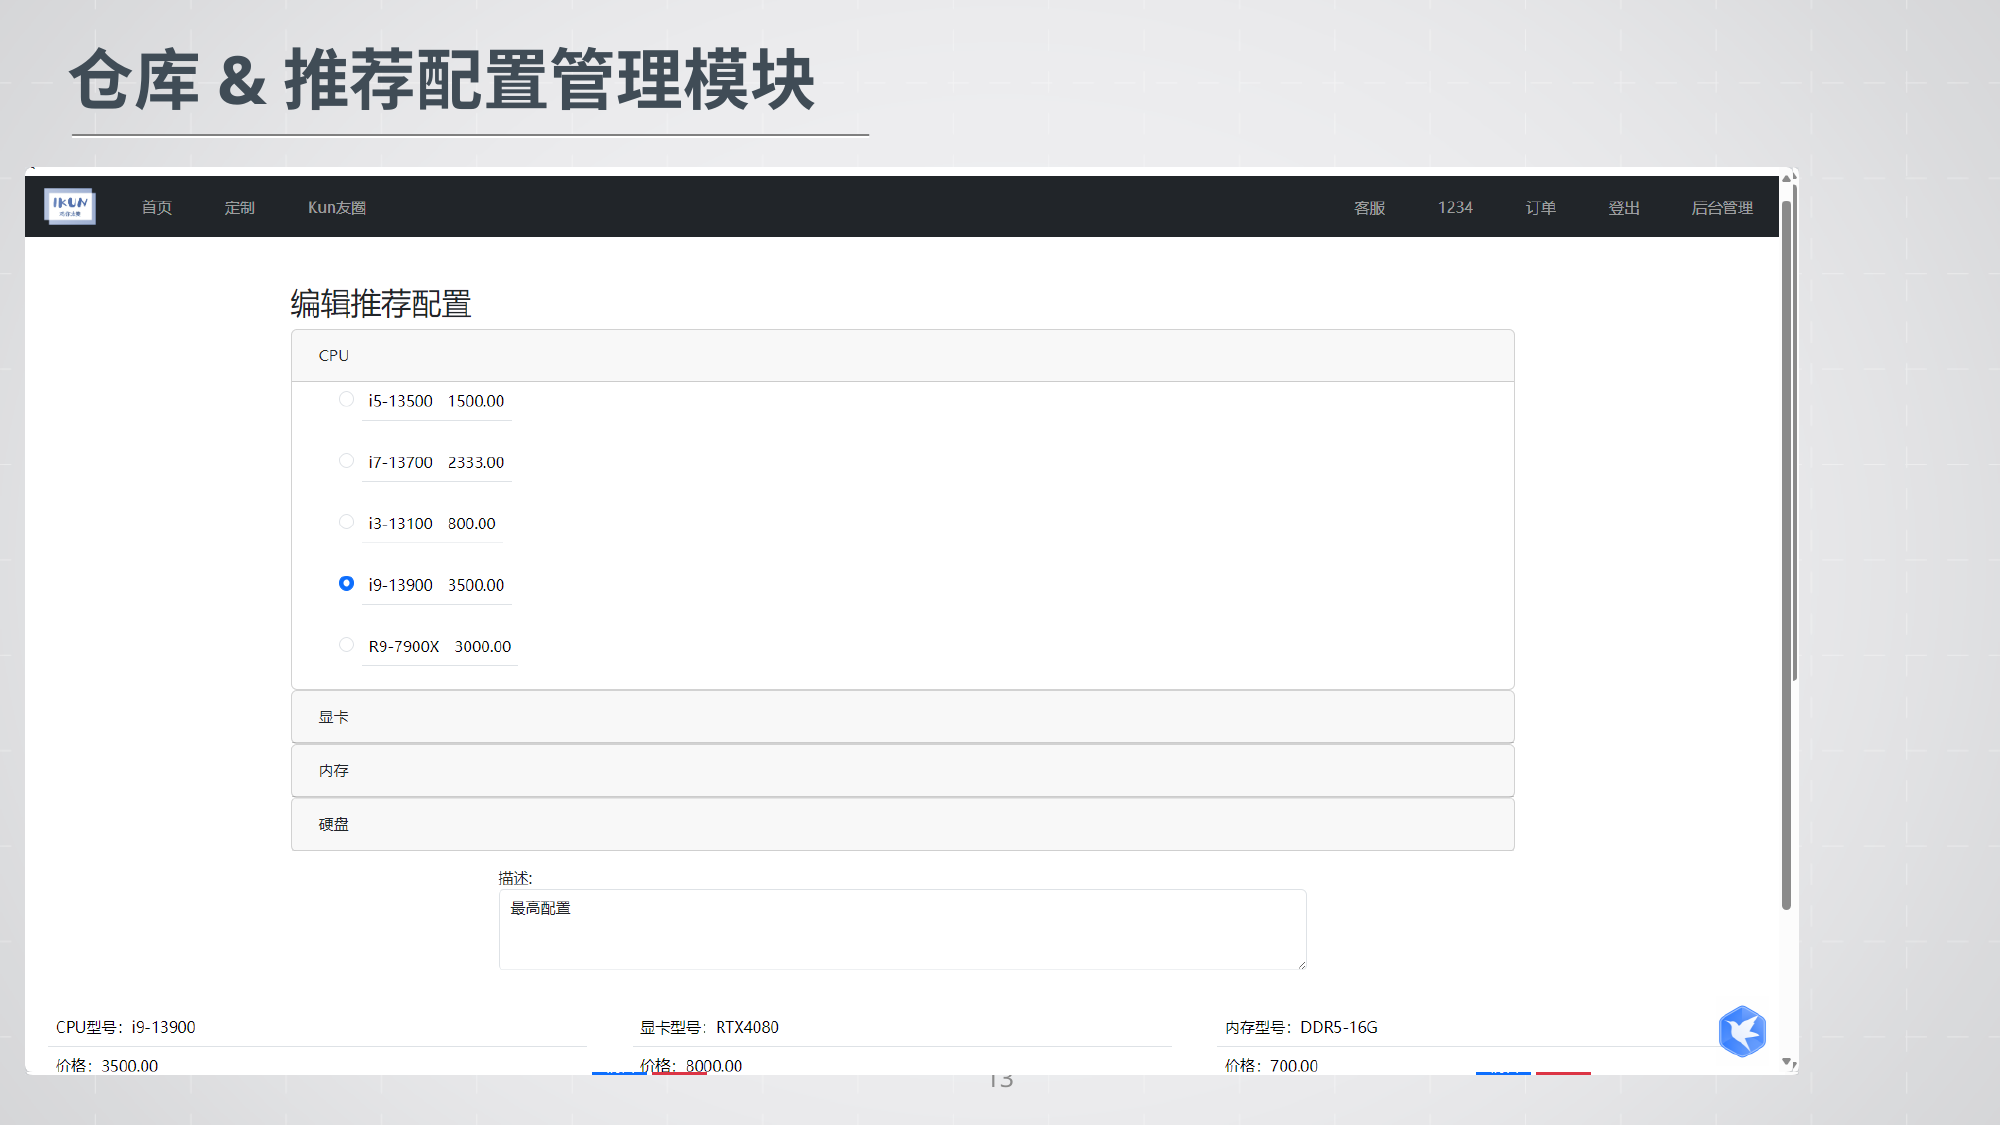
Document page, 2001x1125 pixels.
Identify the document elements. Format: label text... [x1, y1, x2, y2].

slide_number 13 [923, 1075, 1077, 1110]
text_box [52, 30, 869, 138]
picture [0, 0, 2000, 1125]
